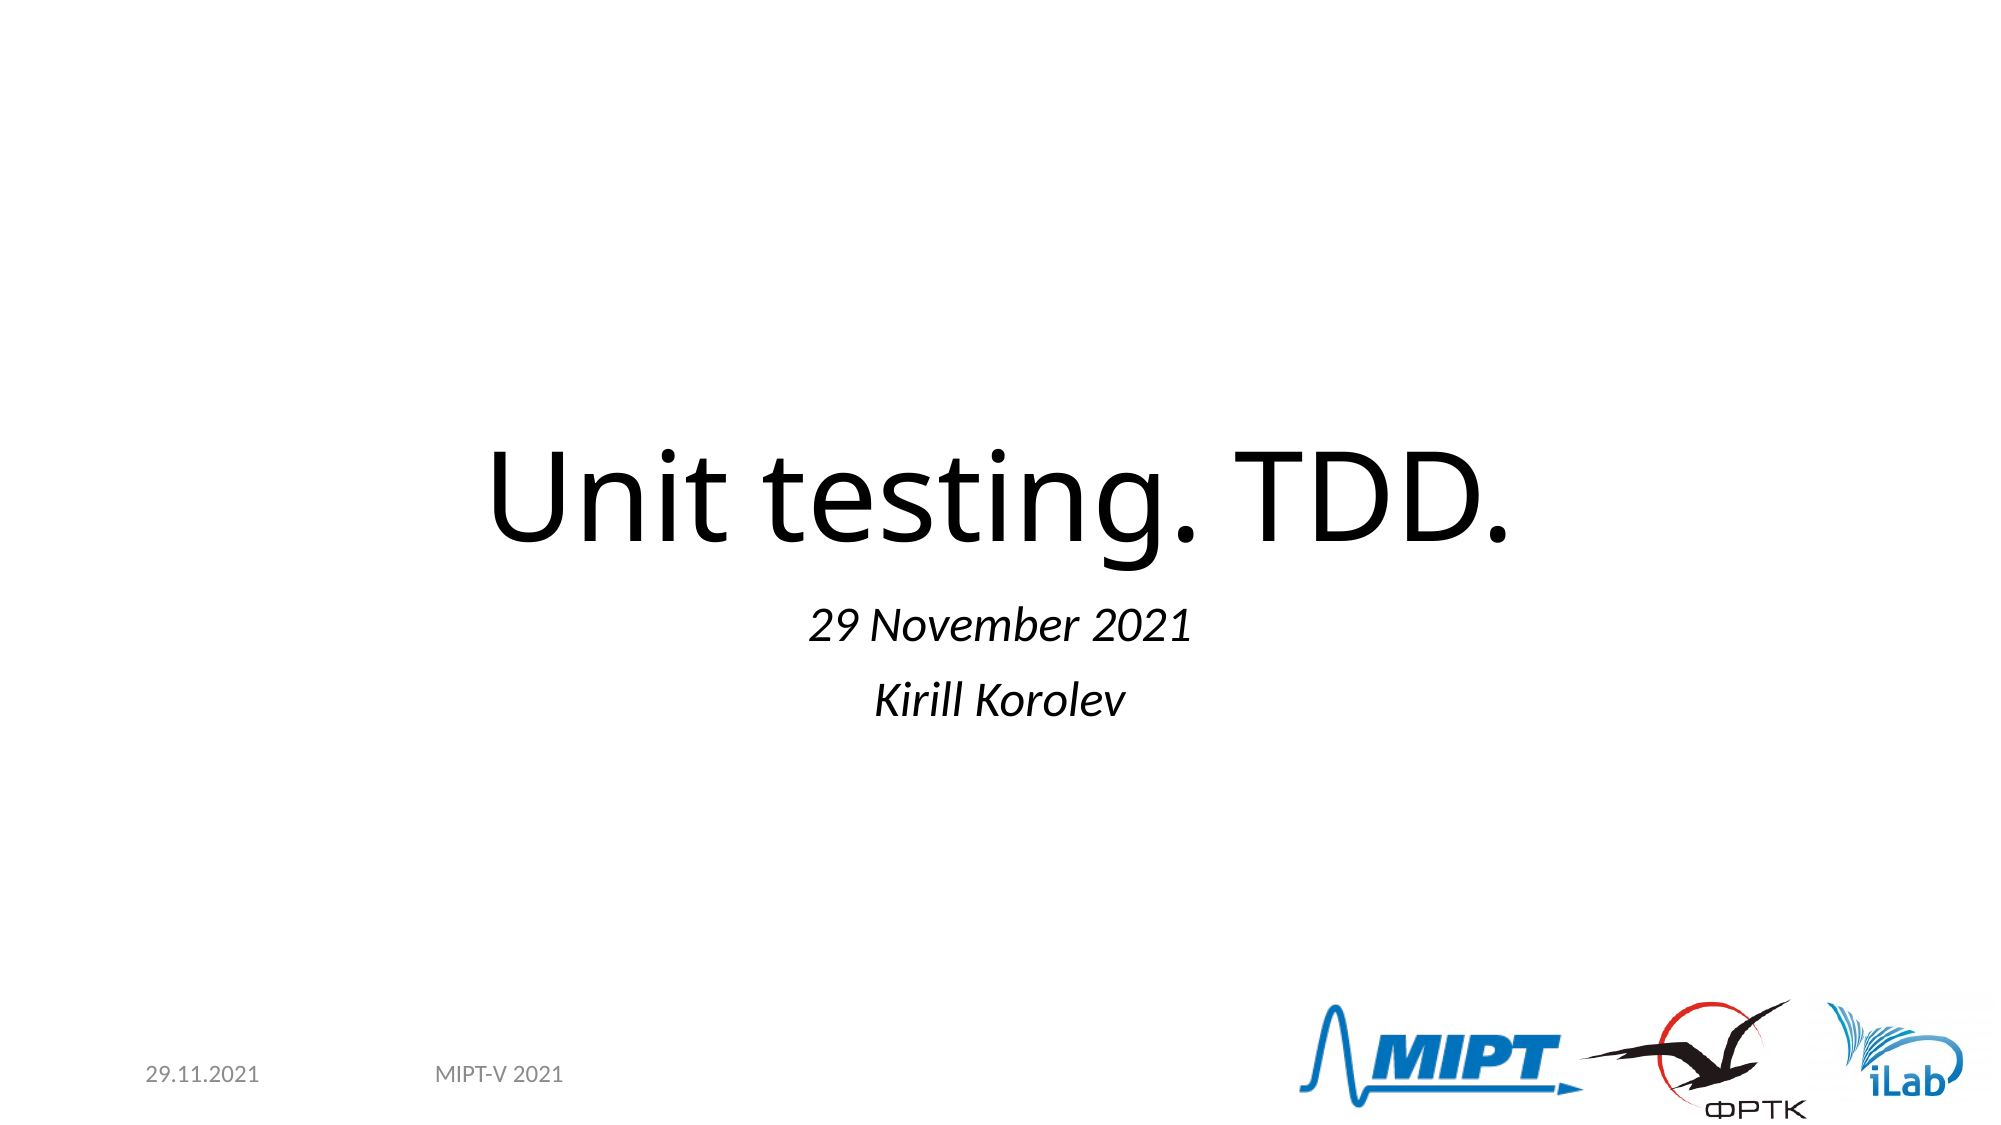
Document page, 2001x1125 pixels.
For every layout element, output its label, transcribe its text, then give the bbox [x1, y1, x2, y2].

picture [1219, 987, 1994, 1119]
title Unit testing. TDD. [249, 184, 1750, 576]
footer MIPT-V 2021 [380, 1042, 619, 1103]
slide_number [122, 1042, 283, 1103]
subtitle 29 November 2021 Kirill Korolev [249, 590, 1750, 863]
